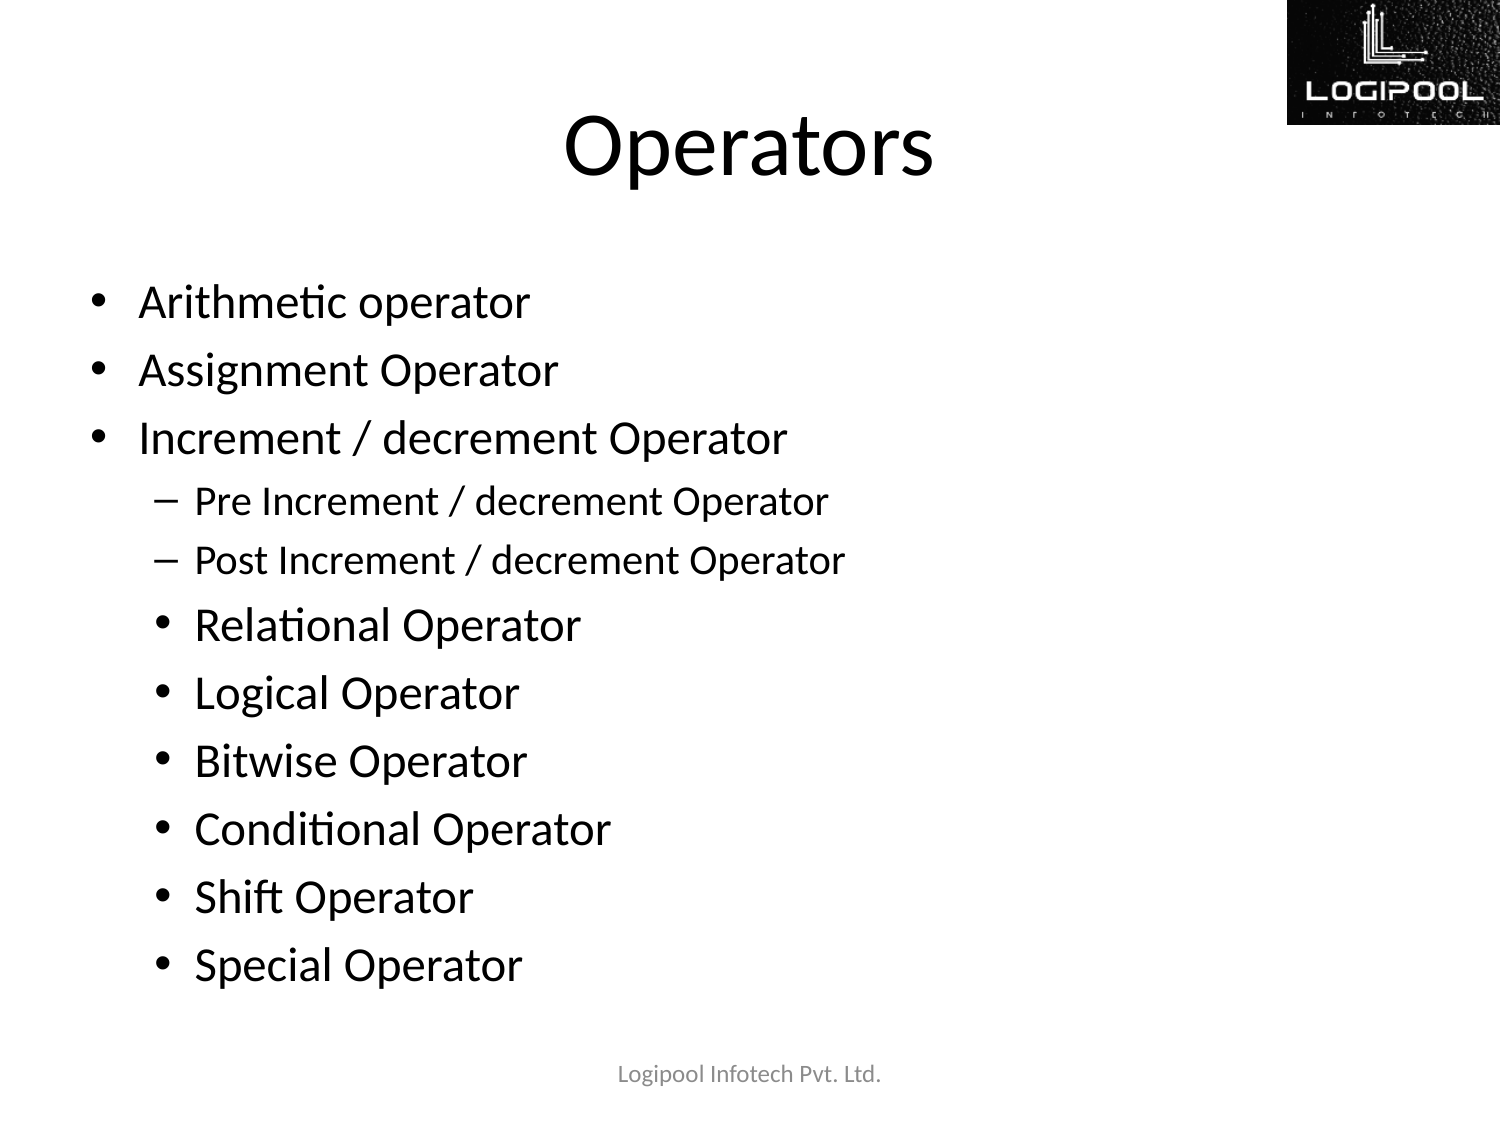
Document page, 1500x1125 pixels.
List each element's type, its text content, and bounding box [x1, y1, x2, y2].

footer Logipool Infotech Pvt. Ltd. [512, 1042, 988, 1103]
picture [1287, 0, 1500, 126]
title Operators [75, 45, 1425, 233]
list Arithmetic operator Assignment Operator Increment / decrement Operator Pre Increment / decrement Operator Post Increment / decrement Operator Relational Operator Logical Operator Bitwise Operator Conditional Operator Shift Operator Special Operator [75, 262, 1425, 1005]
